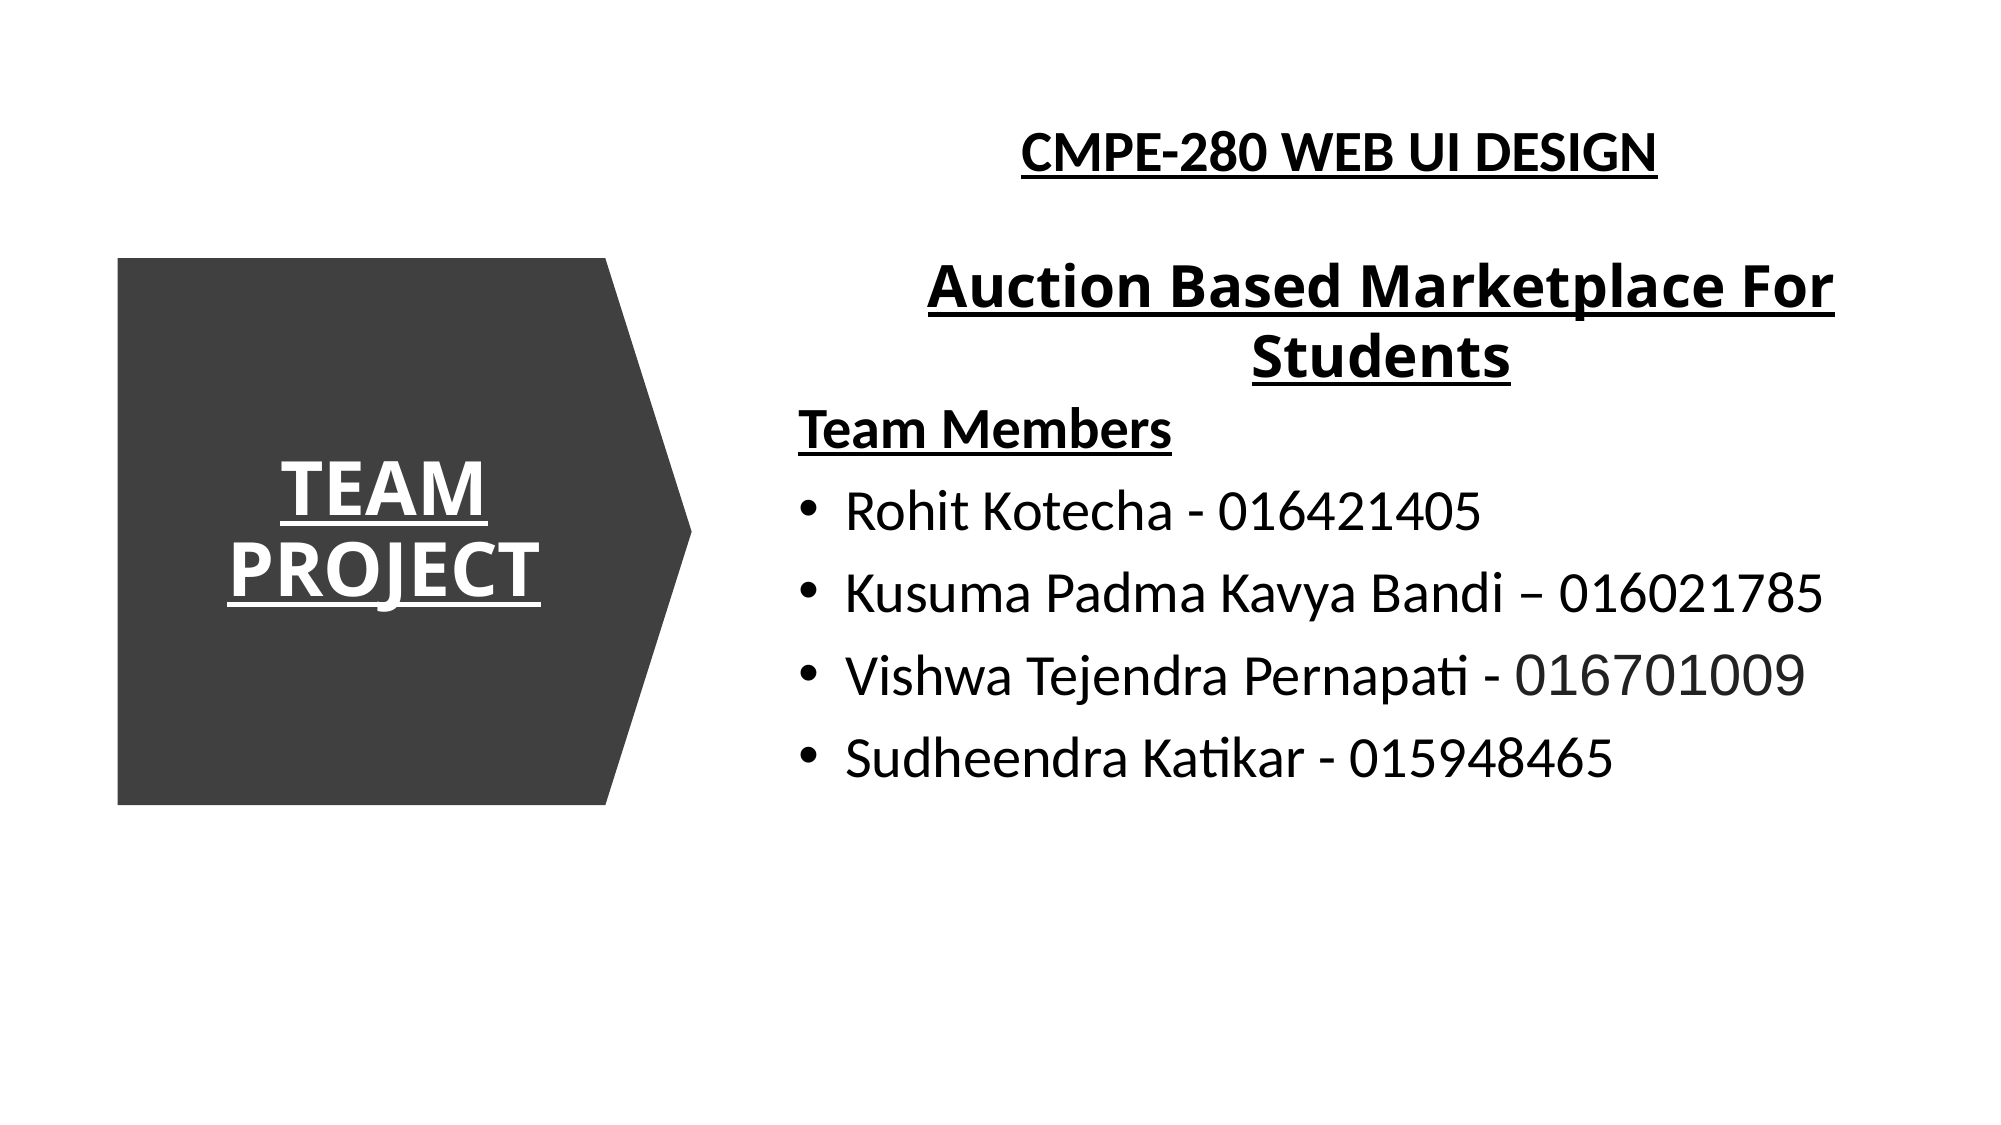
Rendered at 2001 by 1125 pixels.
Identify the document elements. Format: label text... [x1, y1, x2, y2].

text_box CMPE-280 WEB UI DESIGN [783, 105, 1896, 195]
text_box [116, 257, 693, 807]
text_box Auction Based Marketplace For Students [783, 242, 1980, 408]
text_box Team Members Rohit Kotecha - 016421405 Kusuma Padma Kavya Bandi – 016021785 Vishwa Tejendra Pernapati - 016701009 Sudheendra Katikar - 015948465 [783, 382, 1896, 1019]
text_box TEAM PROJECT [168, 322, 601, 741]
